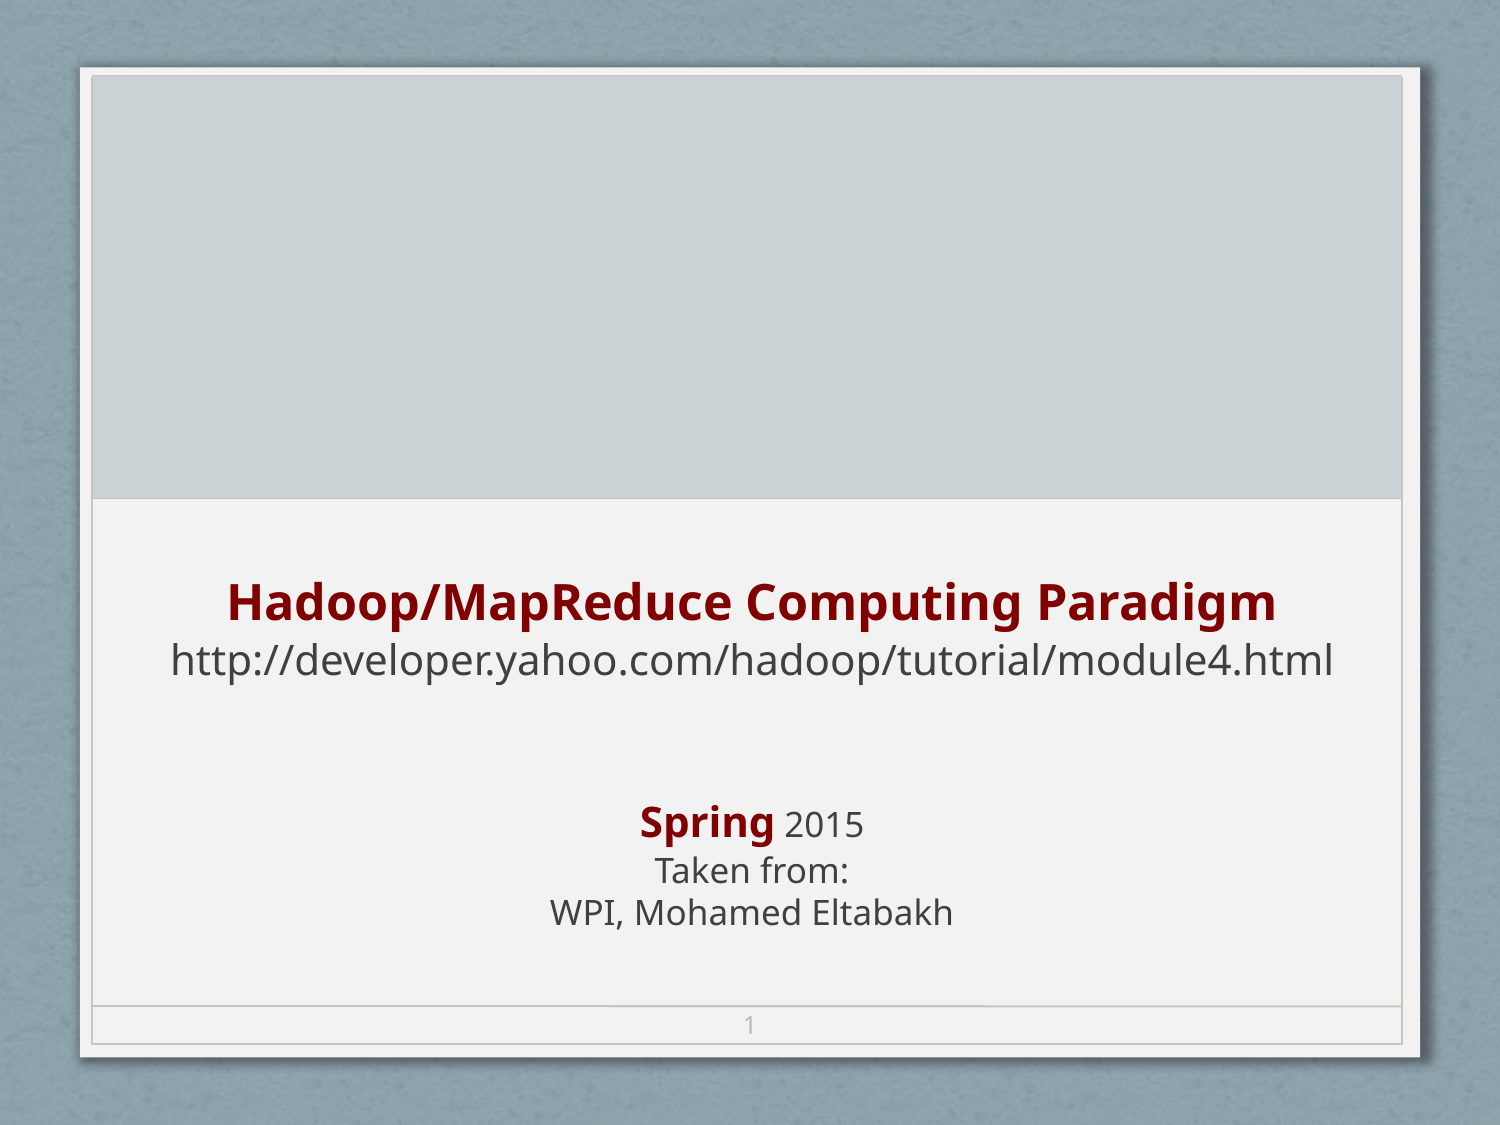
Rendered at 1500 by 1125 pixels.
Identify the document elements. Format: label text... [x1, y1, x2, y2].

slide_number 1 [687, 1004, 813, 1049]
subtitle Hadoop/MapReduce Computing Paradigm http://developer.yahoo.com/hadoop/tutorial/module4.html Spring 2015 Taken from: WPI, Mohamed Eltabakh [150, 562, 1355, 950]
